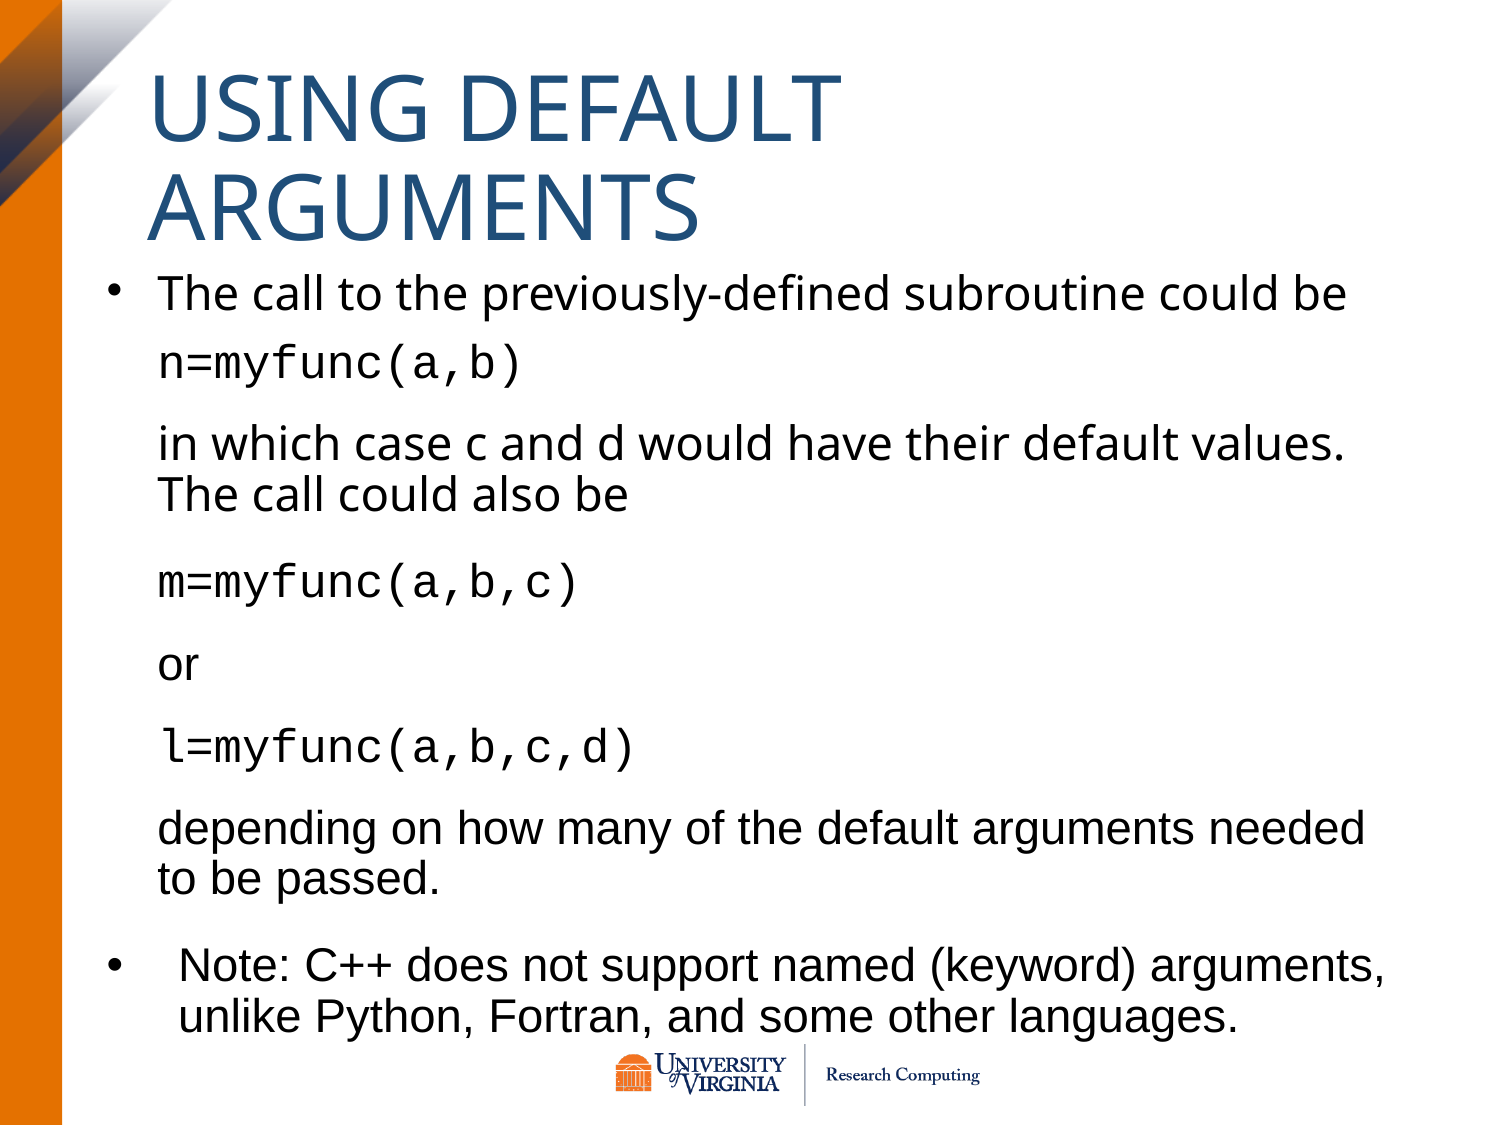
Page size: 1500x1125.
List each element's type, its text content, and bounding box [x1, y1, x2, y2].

picture [0, 0, 176, 210]
title Using Default Arguments [132, 52, 1427, 271]
picture [607, 1096, 988, 1106]
list The call to the previously-defined subroutine could be n=myfunc(a,b) in which case c and d would have their default values. The call could also be m=myfunc(a,b,c) or l=myfunc(a,b,c,d) depending on how many of the default arguments needed to be passed. Note: C++ does not support named (keyword) arguments, unlike Python, Fortran, and some other languages. [75, 262, 1425, 1096]
